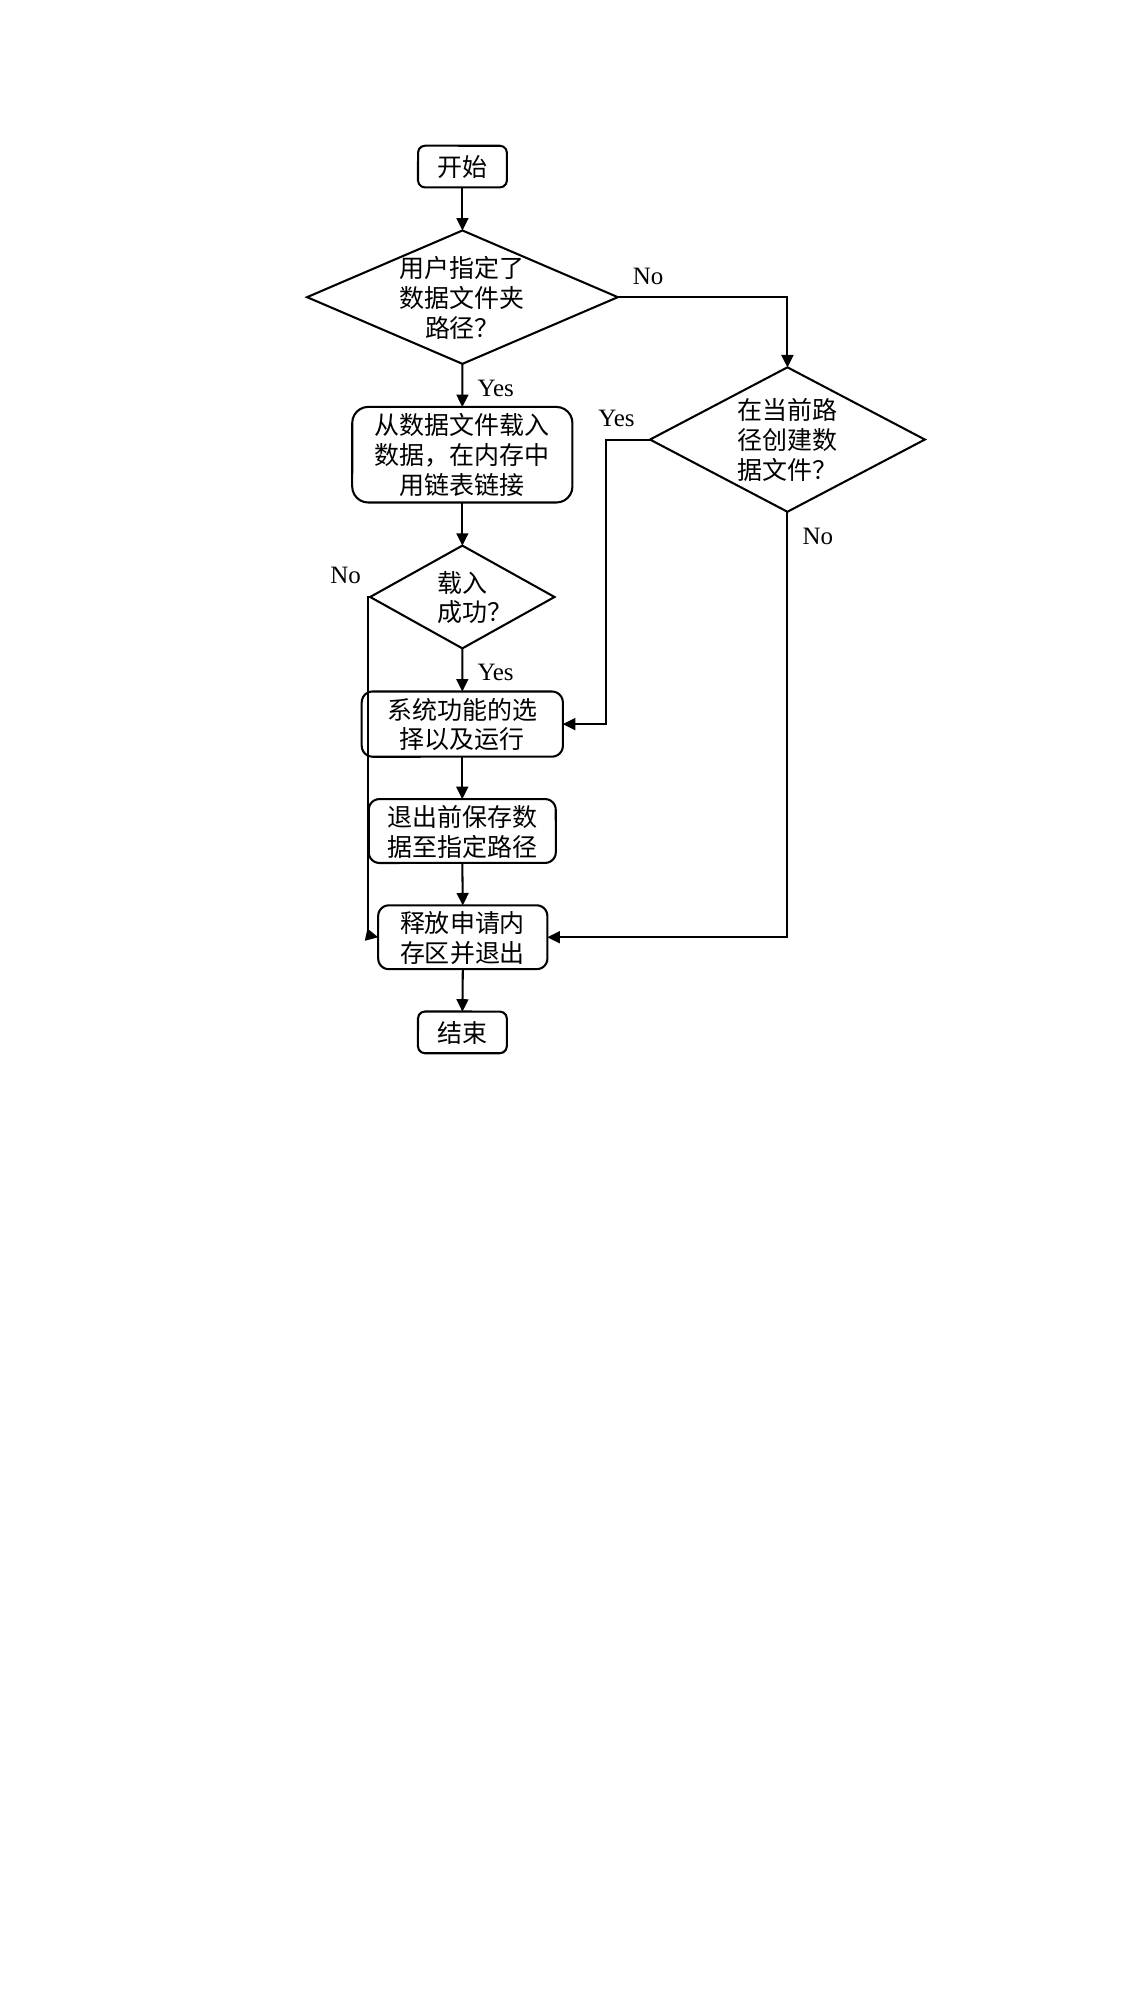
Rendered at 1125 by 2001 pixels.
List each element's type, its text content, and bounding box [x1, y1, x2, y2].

text_box 释放申请内存区并退出 [377, 904, 549, 971]
text_box 从数据文件载入数据，在内存中用链表链接 [351, 405, 574, 504]
text_box Yes [583, 394, 650, 439]
text_box 开始 [416, 144, 508, 189]
text_box Yes [462, 363, 529, 409]
text_box No [787, 511, 849, 557]
text_box 载入成功？ [376, 545, 557, 645]
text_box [370, 596, 379, 938]
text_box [454, 604, 881, 845]
text_box No [315, 551, 376, 597]
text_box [617, 297, 788, 368]
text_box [562, 439, 650, 604]
text_box 系统功能的选择以及运行 [360, 691, 367, 757]
text_box 系统功能的选择以及运行 [379, 690, 454, 758]
text_box 用户指定了数据文件夹路径？ [304, 229, 618, 365]
text_box 在当前路径创建数据文件？ [650, 366, 928, 513]
text_box No [618, 252, 679, 297]
text_box 退出前保存数据至指定路径 [379, 798, 557, 865]
text_box 结束 [416, 1010, 508, 1055]
